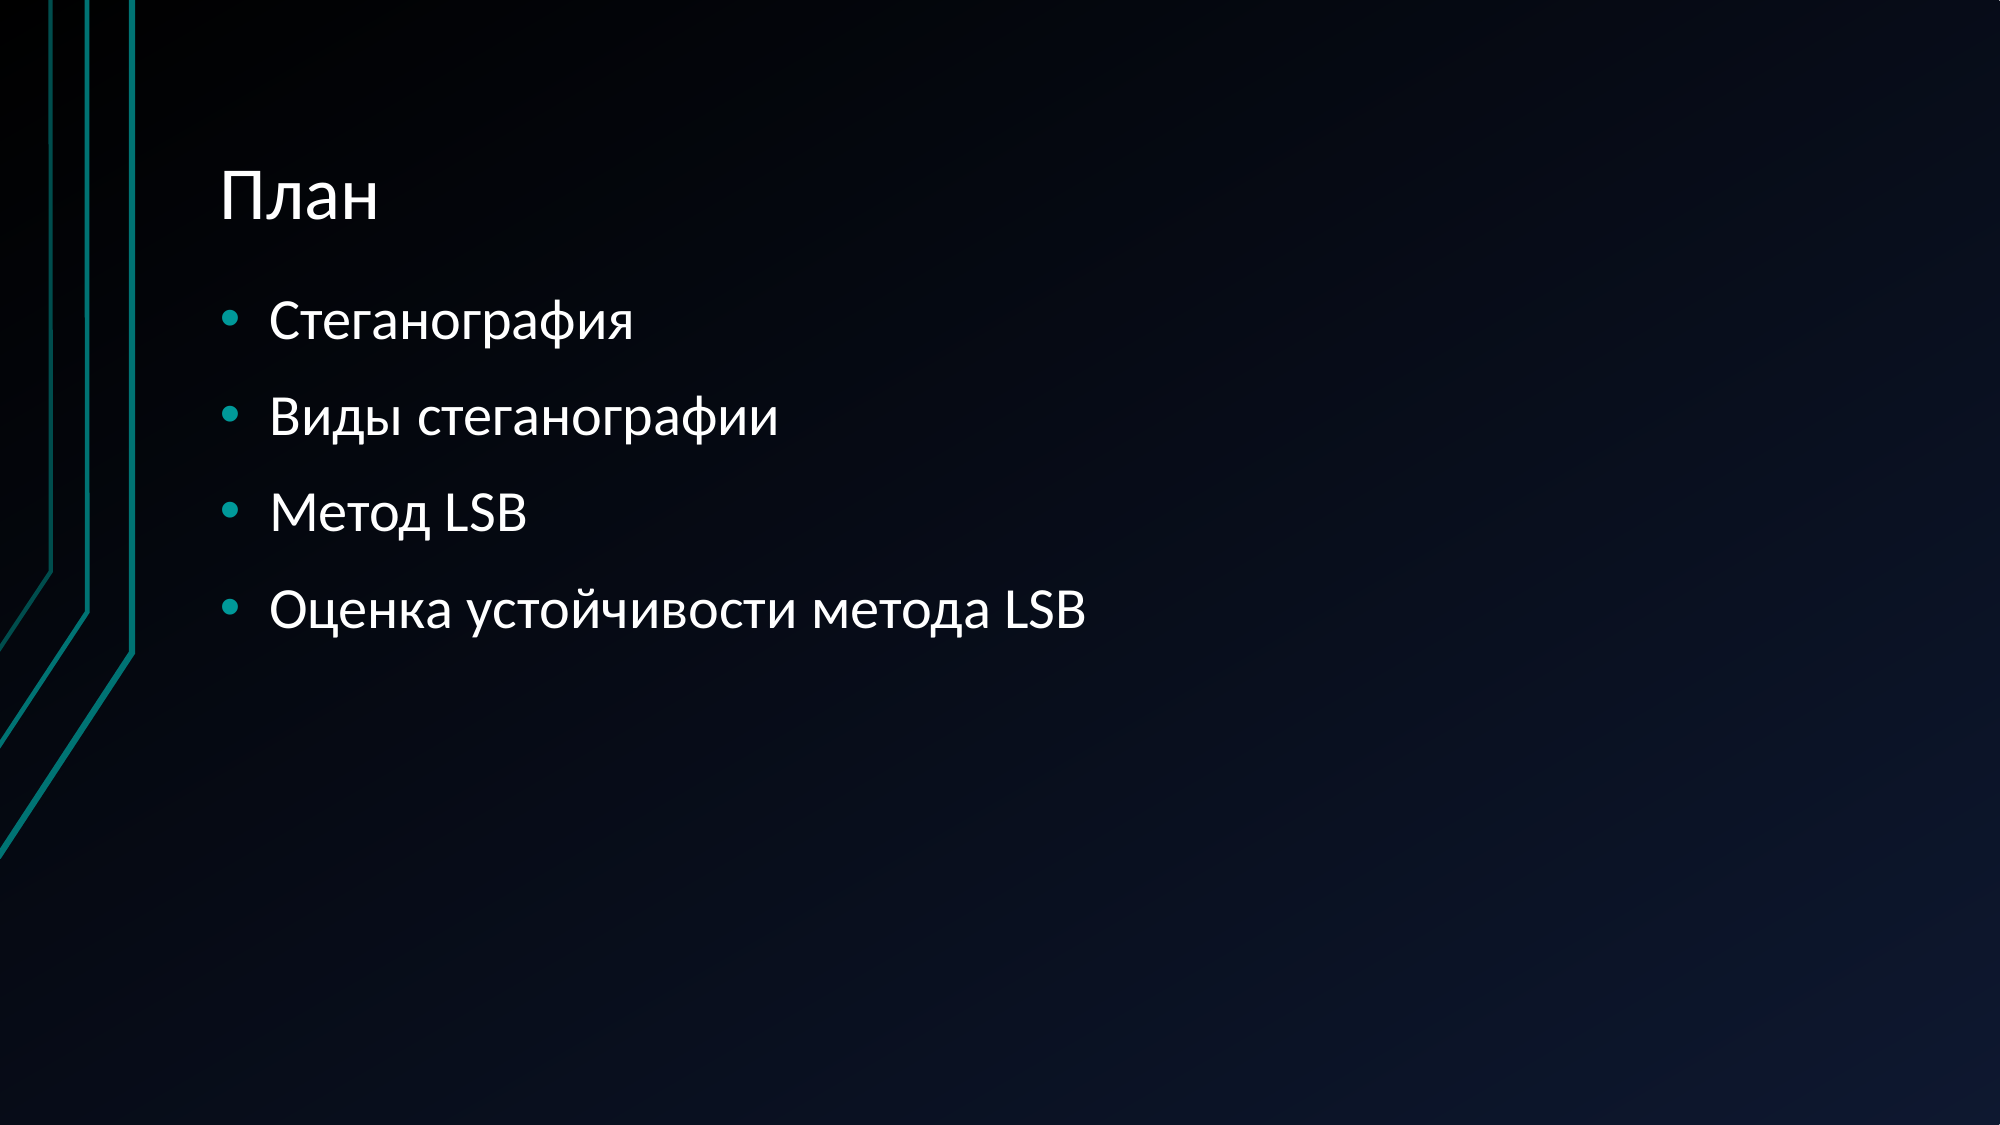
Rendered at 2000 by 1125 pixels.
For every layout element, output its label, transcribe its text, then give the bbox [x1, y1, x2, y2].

title План [199, 45, 1900, 246]
list Стеганография Виды стеганографии Метод LSB Оценка устойчивости метода LSB [199, 279, 1900, 1012]
